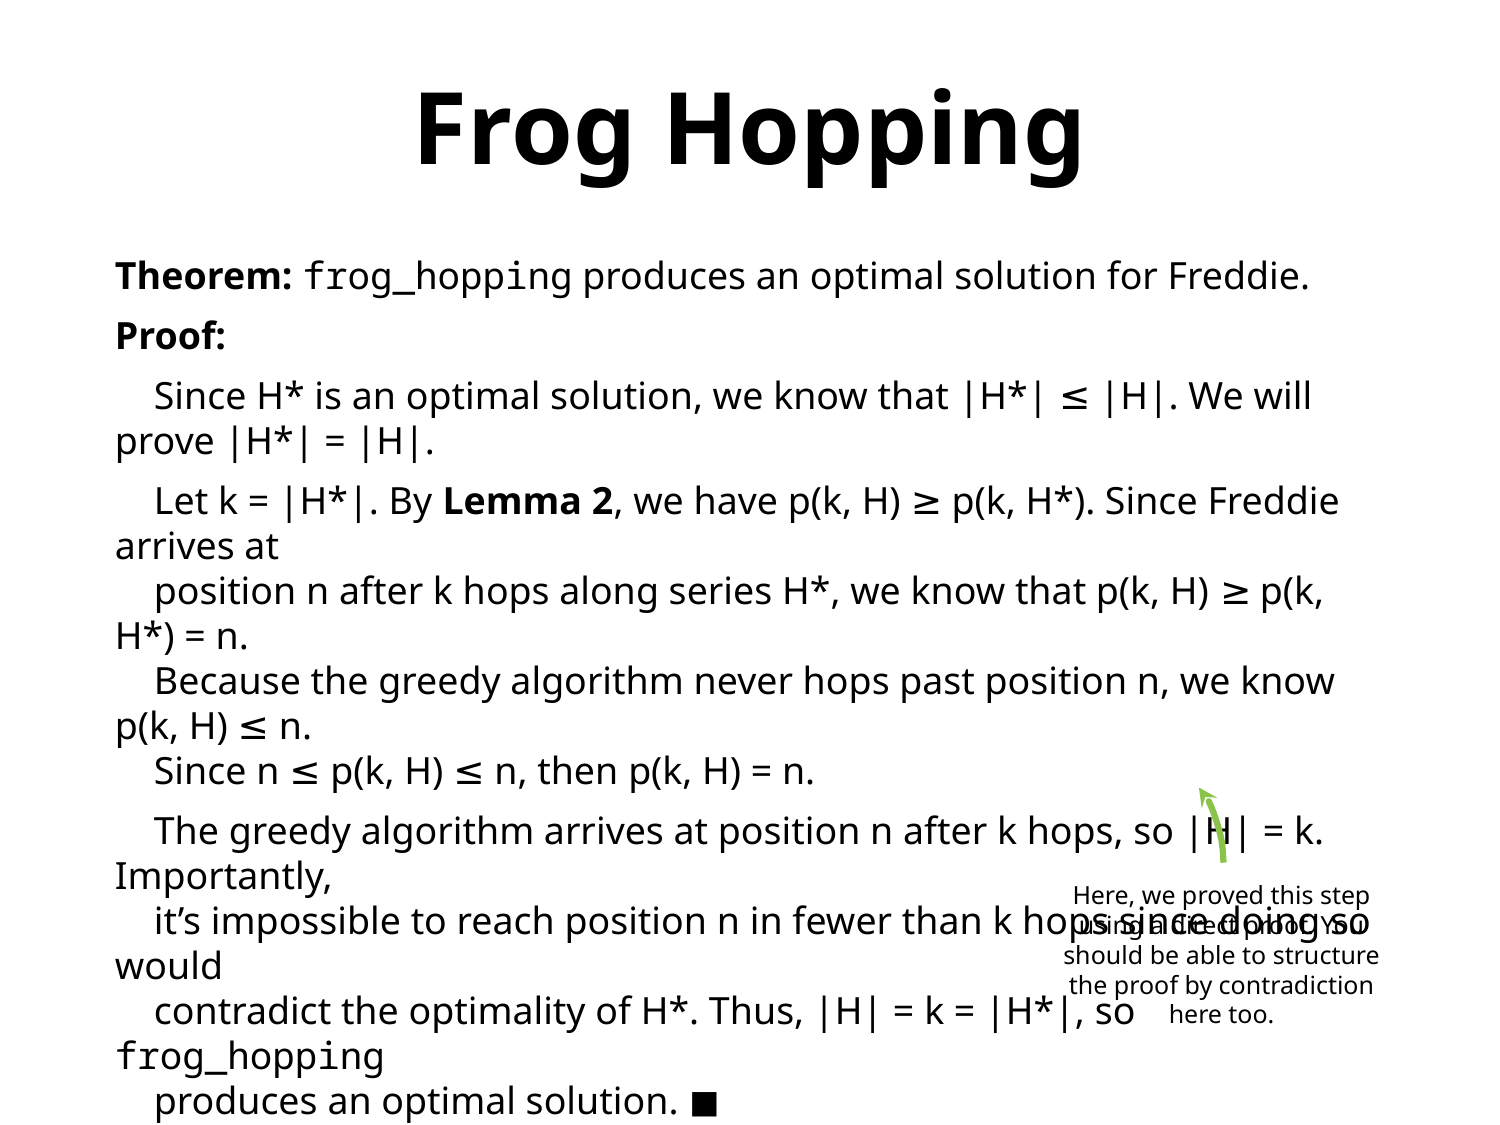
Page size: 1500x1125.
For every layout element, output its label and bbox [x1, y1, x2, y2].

text_box [1198, 787, 1224, 863]
subtitle [0, 50, 1500, 1125]
text_box [1043, 864, 1400, 1076]
